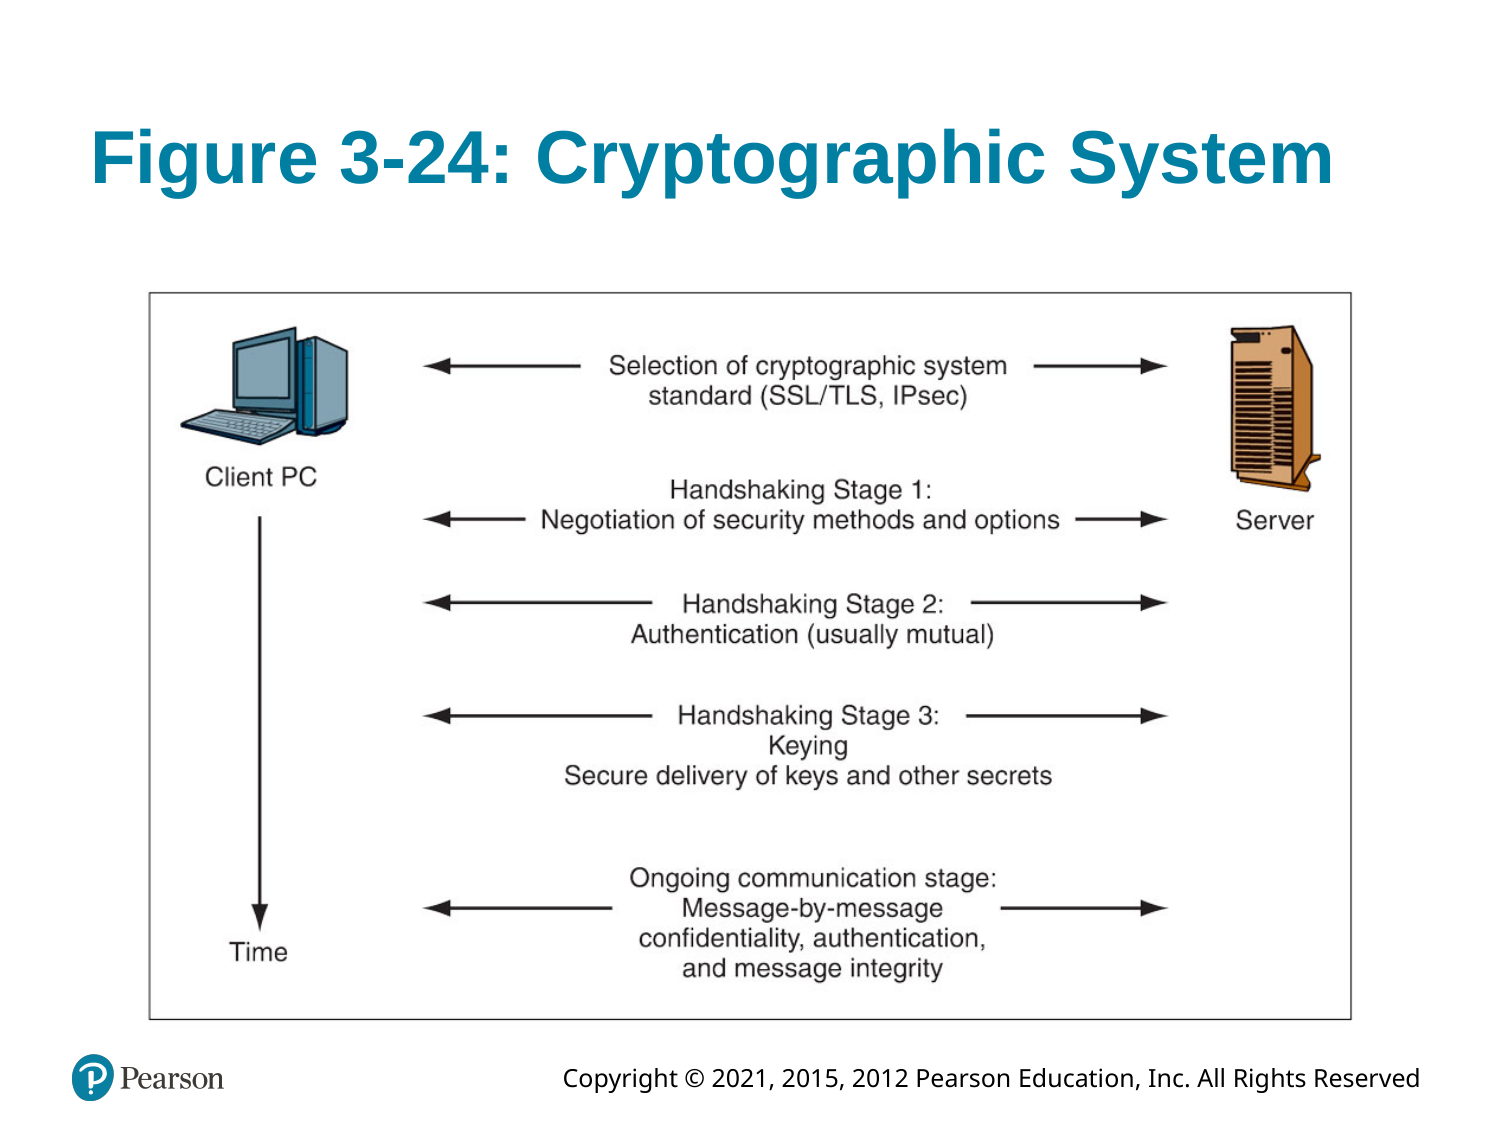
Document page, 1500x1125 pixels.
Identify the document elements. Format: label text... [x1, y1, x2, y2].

picture [98, 1054, 224, 1101]
picture [80, 1063, 106, 1088]
picture [72, 1087, 83, 1101]
picture [72, 1054, 88, 1070]
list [145, 290, 1354, 1032]
title Figure 3-24: Cryptographic System [75, 33, 1425, 214]
